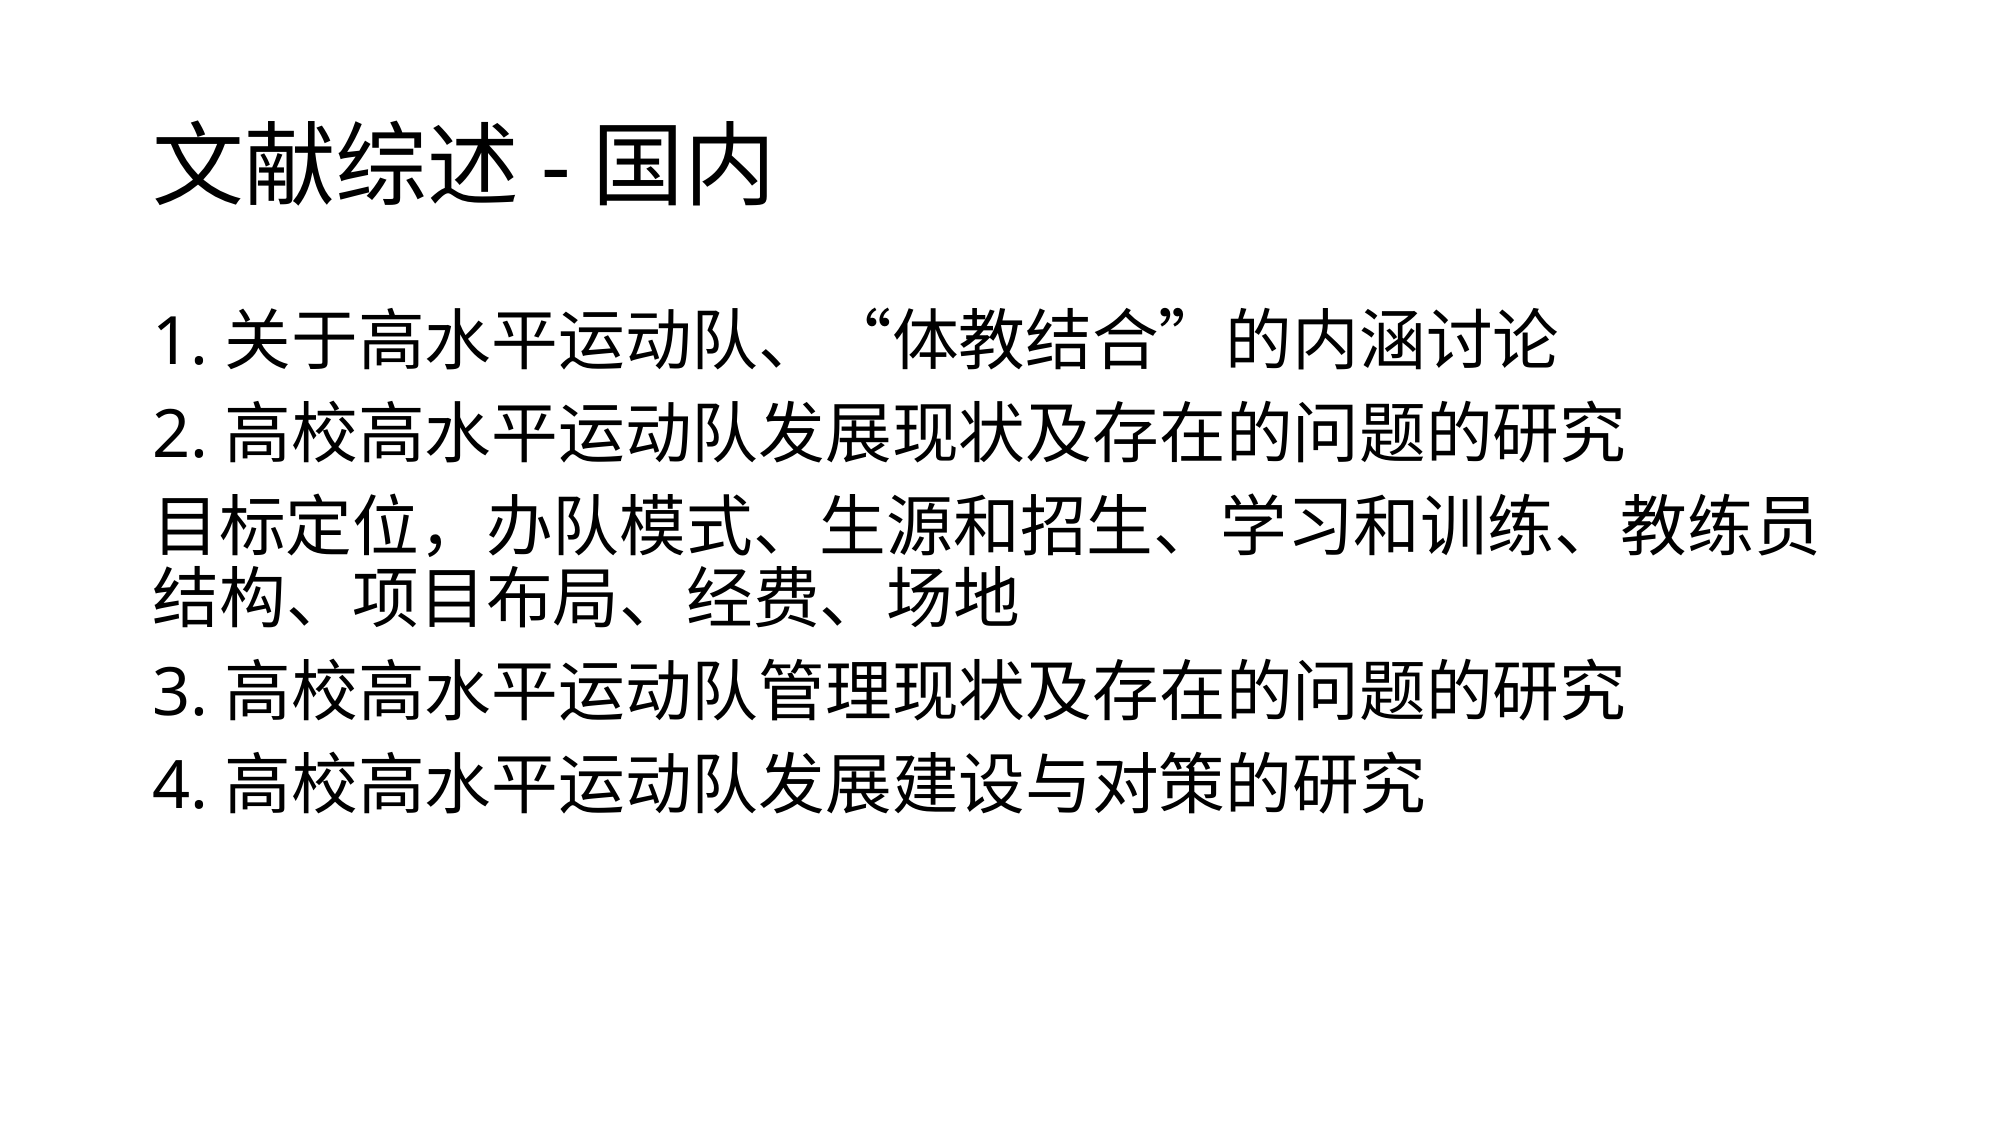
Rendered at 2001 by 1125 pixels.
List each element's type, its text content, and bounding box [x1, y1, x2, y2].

list 1.关于高水平运动队、“体教结合”的内涵讨论 2.高校高水平运动队发展现状及存在的问题的研究 目标定位，办队模式、生源和招生、学习和训练、教练员结构、项目布局、经费、场地 3.高校高水平运动队管理现状及存在的问题的研究 4.高校高水平运动队发展建设与对策的研究 [137, 299, 1863, 1014]
title 文献综述-国内 [137, 59, 1863, 278]
